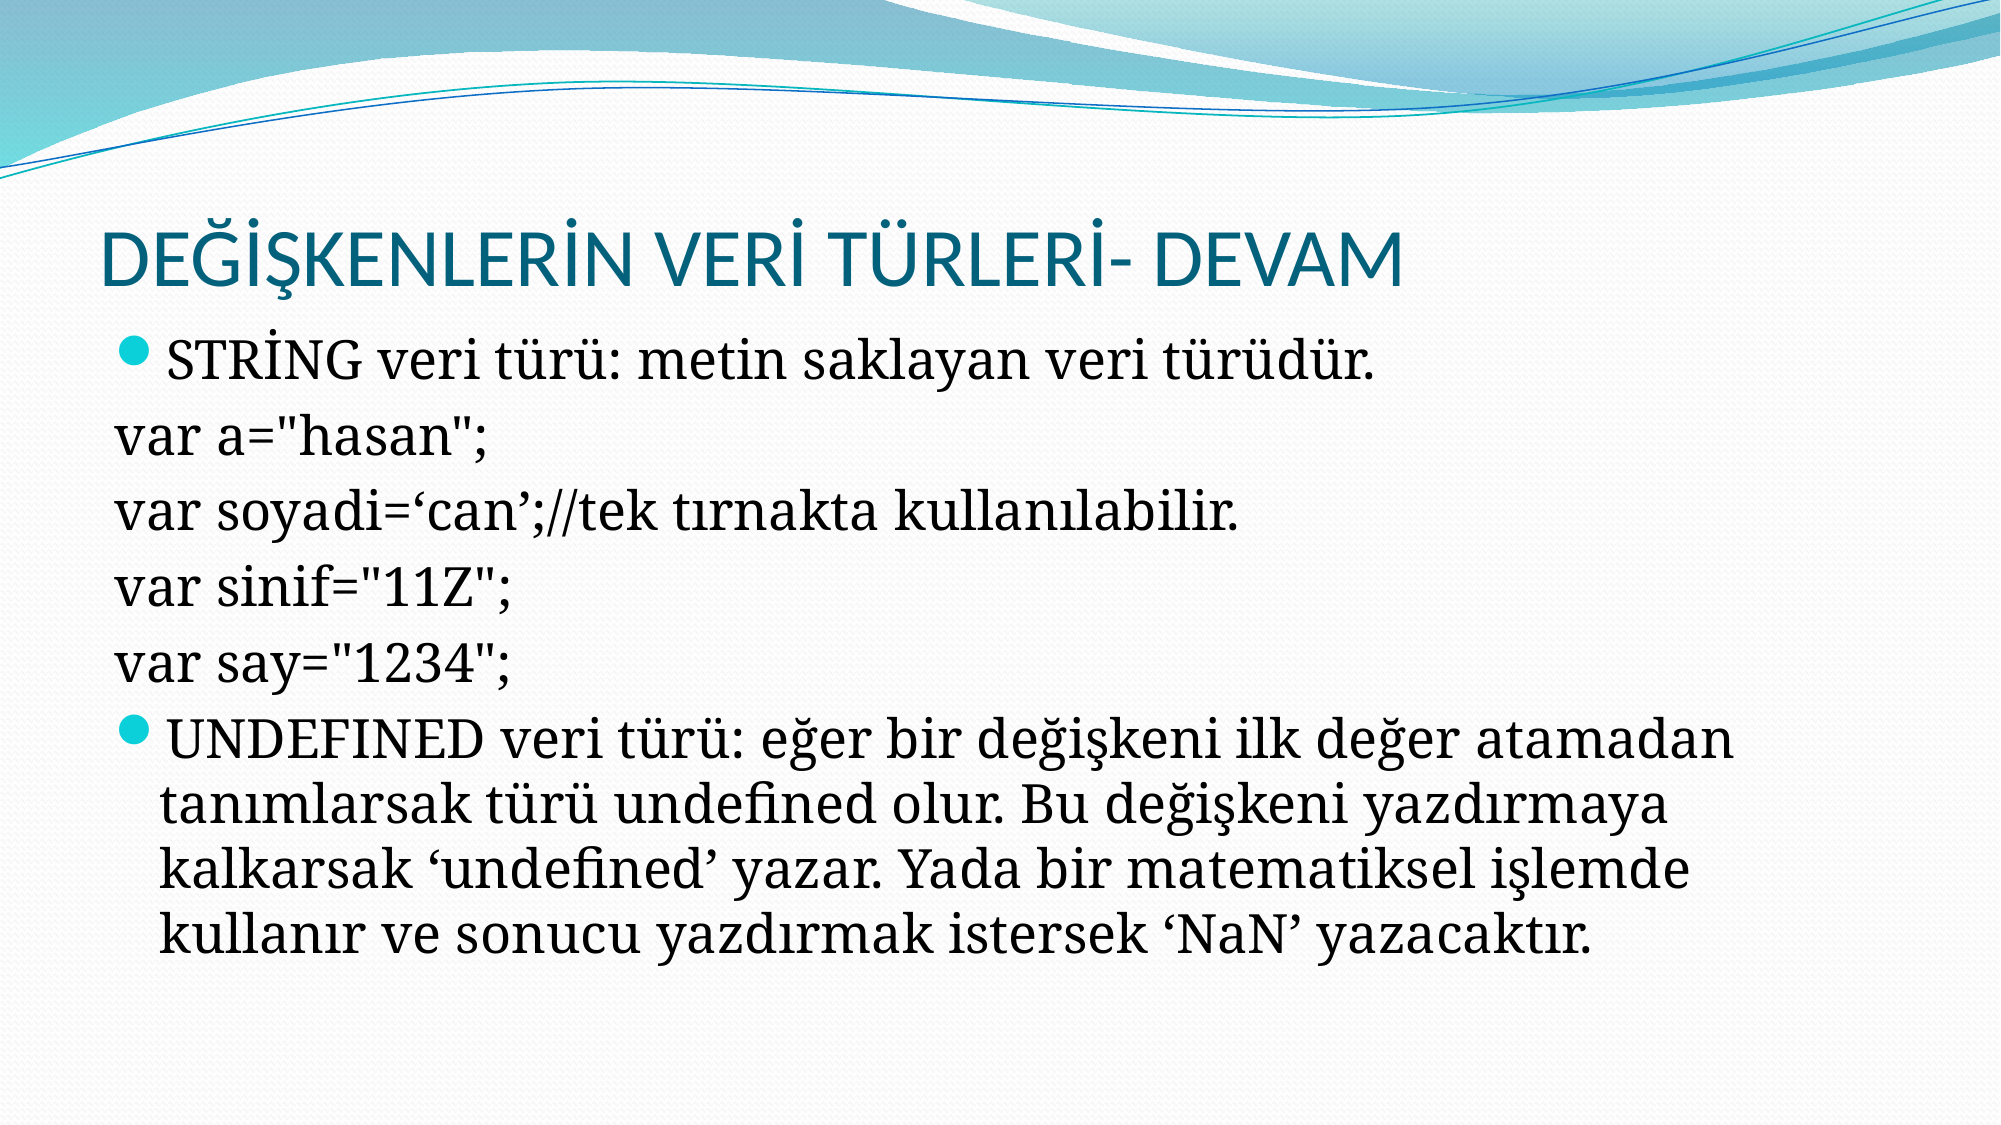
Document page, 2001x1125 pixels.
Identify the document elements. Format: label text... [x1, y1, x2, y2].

title DEĞİŞKENLERİN VERİ TÜRLERİ- DEVAM [99, 115, 1900, 303]
list STRİNG veri türü: metin saklayan veri türüdür. var a="hasan"; var soyadi=‘can’;//tek tırnakta kullanılabilir. var sinif="11Z"; var say="1234"; UNDEFINED veri türü: eğer bir değişkeni ilk değer atamadan tanımlarsak türü undefined olur. Bu değişkeni yazdırmaya kalkarsak ‘undefined’ yazar. Yada bir matematiksel işlemde kullanır ve sonucu yazdırmak istersek ‘NaN’ yazacaktır. [99, 317, 1900, 1038]
